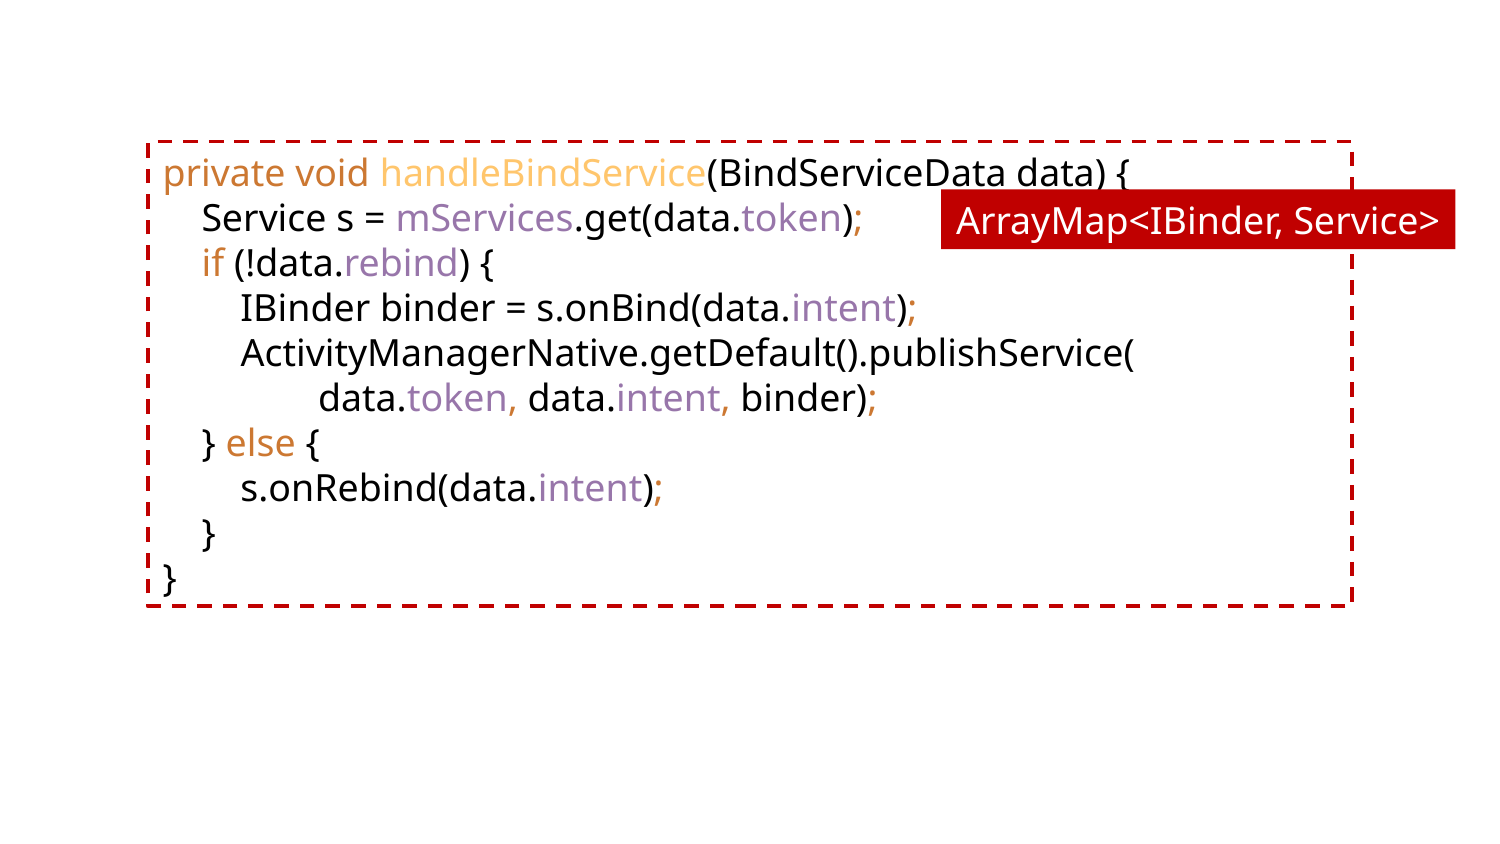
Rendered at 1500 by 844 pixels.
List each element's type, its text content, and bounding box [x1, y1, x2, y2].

text_box private void handleBindService(BindServiceData data) { Service s = mServices.get(data.token); if (!data.rebind) { IBinder binder = s.onBind(data.intent); ActivityManagerNative.getDefault().publishService( data.token, data.intent, binder); } else { s.onRebind(data.intent); } } [147, 141, 1353, 607]
text_box ArrayMap<IBinder, Service> [941, 189, 1456, 250]
